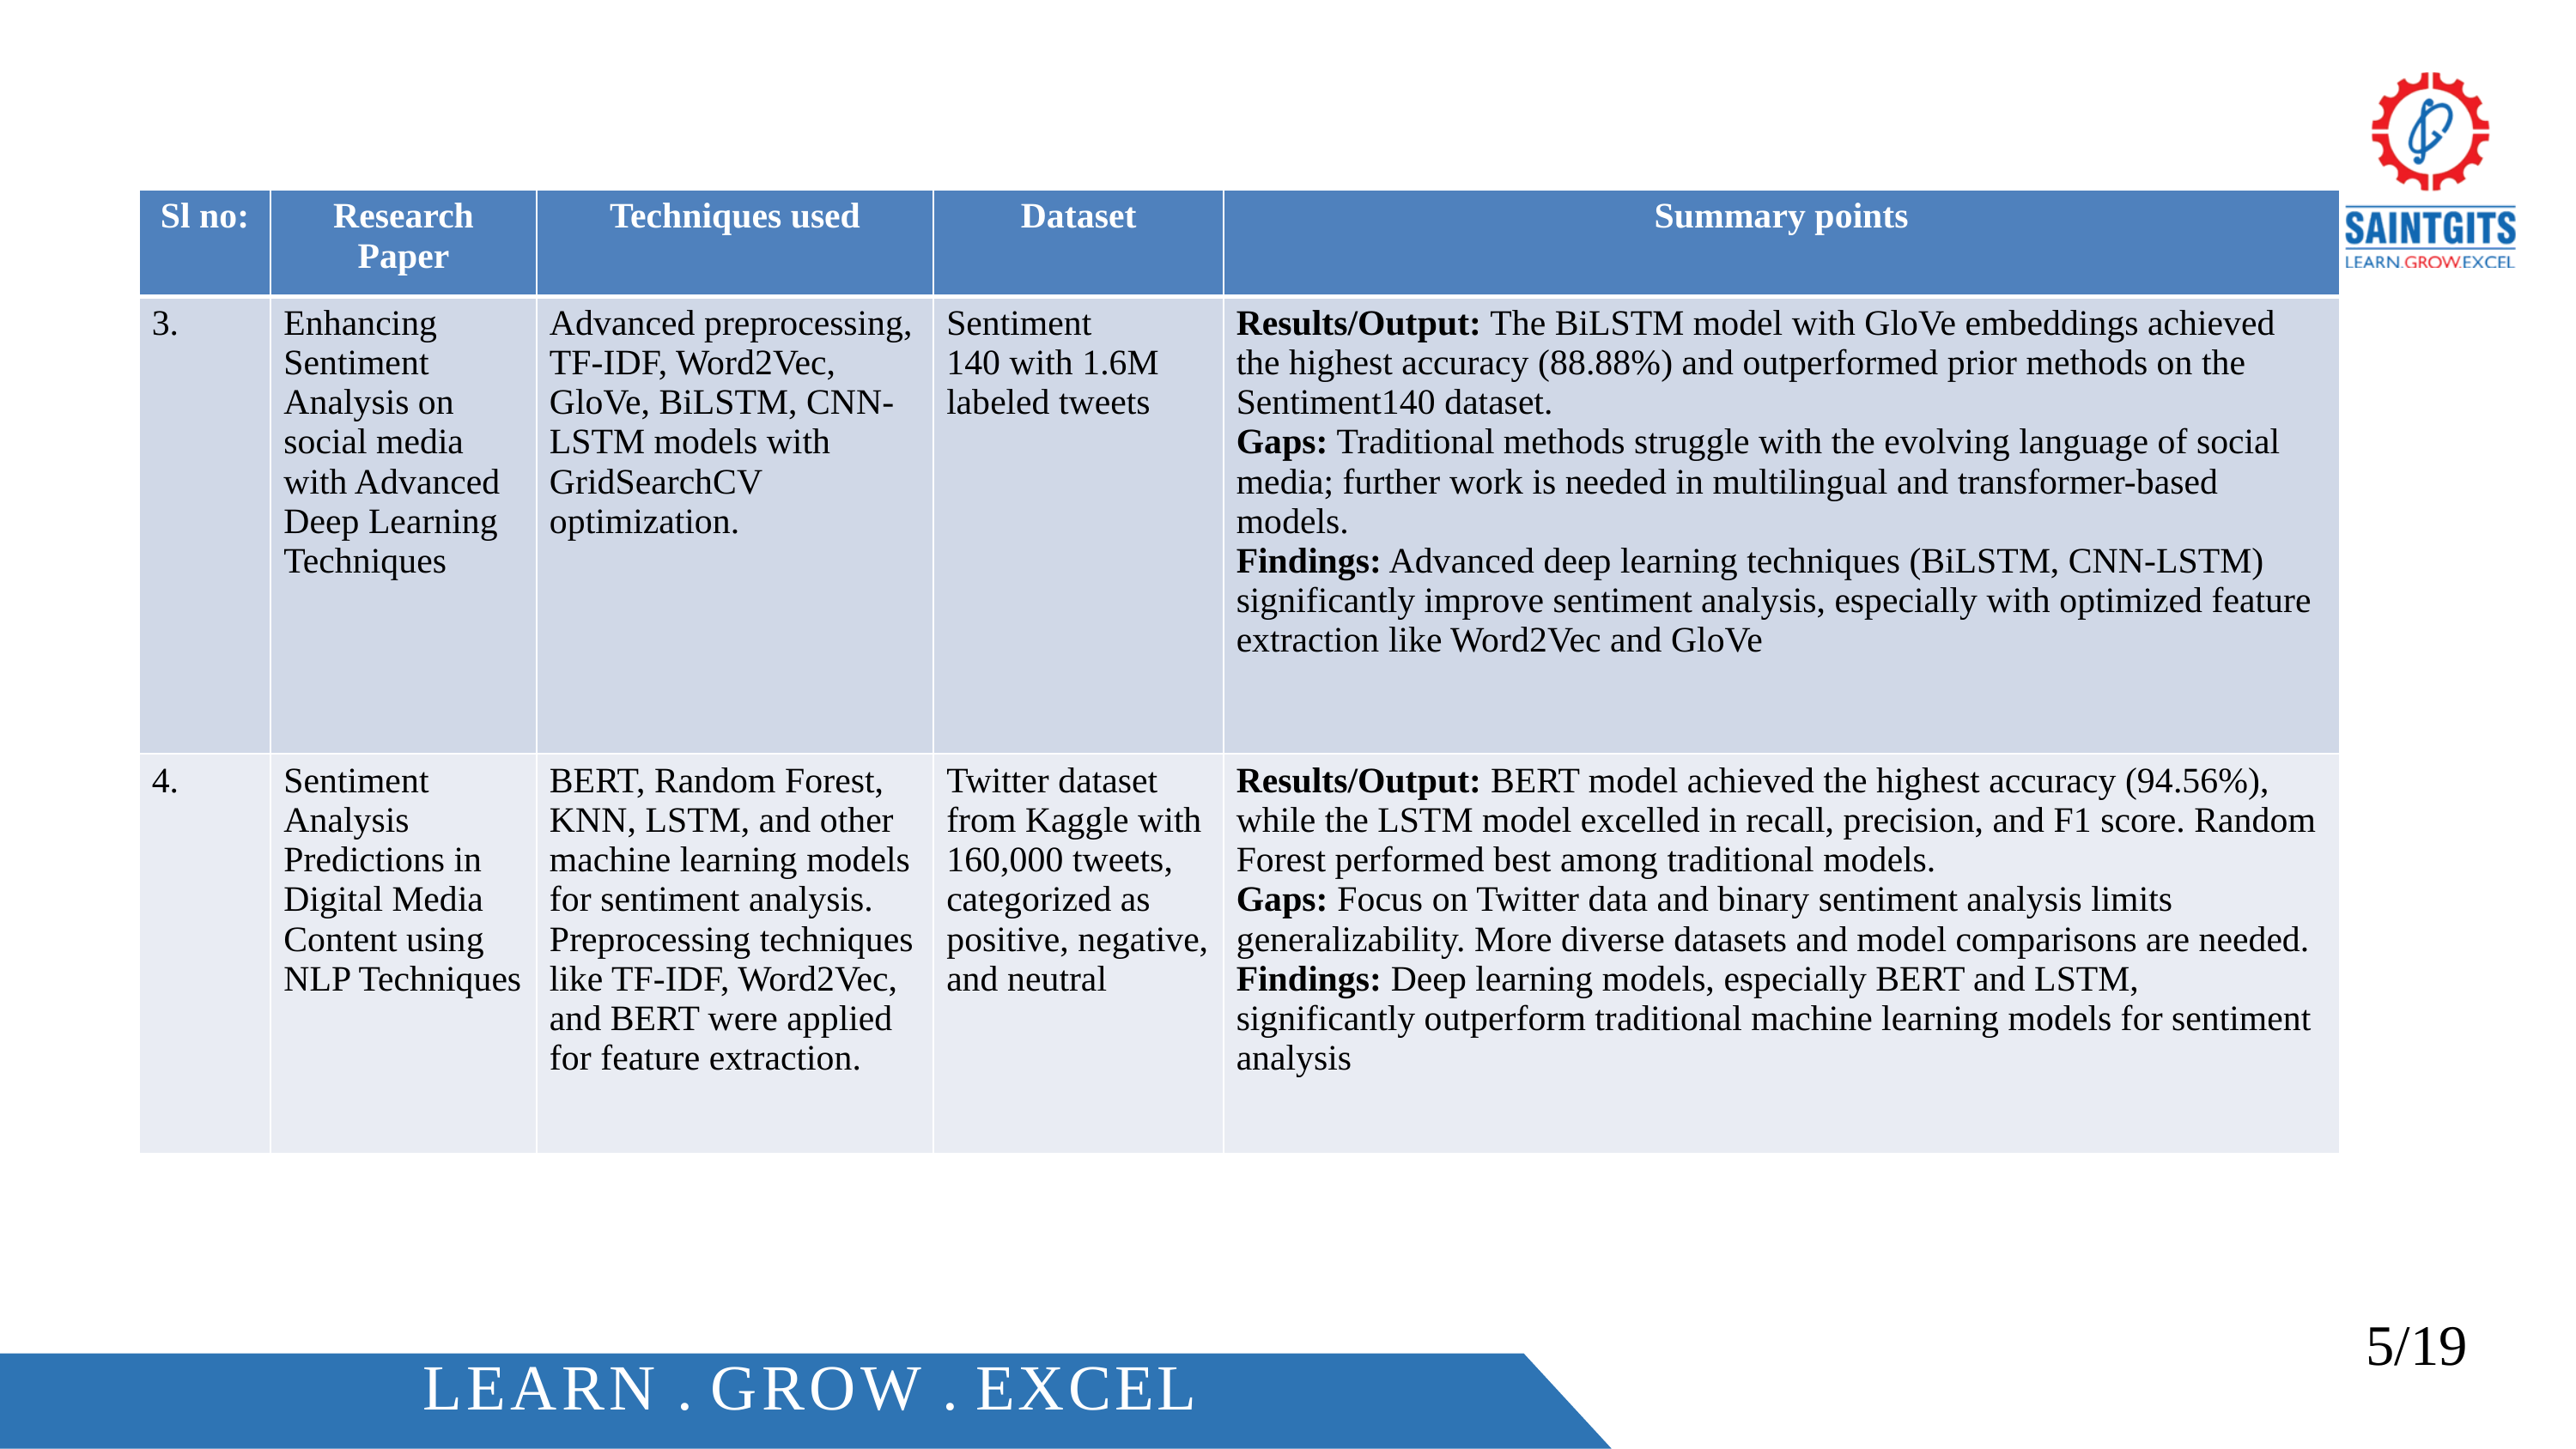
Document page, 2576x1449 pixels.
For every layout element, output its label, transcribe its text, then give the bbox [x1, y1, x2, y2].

table_cell Enhancing Sentiment Analysis on social media with Advanced Deep Learning Techniques [271, 299, 536, 753]
picture [2345, 72, 2517, 268]
table_cell Twitter dataset from Kaggle with 160,000 tweets, categorized as positive, negative, and neutral​ [934, 755, 1223, 1153]
table_cell Results/Output: The BiLSTM model with GloVe embeddings achieved the highest accuracy (88.88%) and outperformed prior methods on the Sentiment140 dataset. Gaps: Traditional methods struggle with the evolving language of social media; further work is needed in multilingual and transformer-based models. Findings: Advanced deep learning techniques (BiLSTM, CNN-LSTM) significantly improve sentiment analysis, especially with optimized feature extraction like Word2Vec and GloVe [1224, 299, 2339, 753]
table_header Summary points [1224, 191, 2339, 294]
table_cell Advanced preprocessing, TF-IDF, Word2Vec, GloVe, BiLSTM, CNN-LSTM models with GridSearchCV optimization. [538, 299, 933, 753]
table_header Techniques used [538, 191, 933, 294]
footer LEARN . GROW . EXCEL [421, 1361, 1204, 1430]
table_cell Sentiment Analysis Predictions in Digital Media Content using NLP Techniques [271, 755, 536, 1153]
table_cell BERT, Random Forest, KNN, LSTM, and other machine learning models for sentiment analysis. Preprocessing techniques like TF-IDF, Word2Vec, and BERT were applied for feature extraction. [538, 755, 933, 1153]
table_cell 4. [140, 755, 270, 1153]
table_header Sl no: [140, 191, 270, 294]
table_cell Results/Output: BERT model achieved the highest accuracy (94.56%), while the LSTM model excelled in recall, precision, and F1 score. Random Forest performed best among traditional models. Gaps: Focus on Twitter data and binary sentiment analysis limits generalizability. More diverse datasets and model comparisons are needed. Findings: Deep learning models, especially BERT and LSTM, significantly outperform traditional machine learning models for sentiment analysis​ [1224, 755, 2339, 1153]
table_header Dataset [934, 191, 1223, 294]
table_header Research Paper [271, 191, 536, 294]
slide_number 5/19 [2360, 1322, 2504, 1377]
table_cell Sentiment 140 with 1.6M labeled tweets​ [934, 299, 1223, 753]
table_cell 3. [140, 299, 270, 753]
